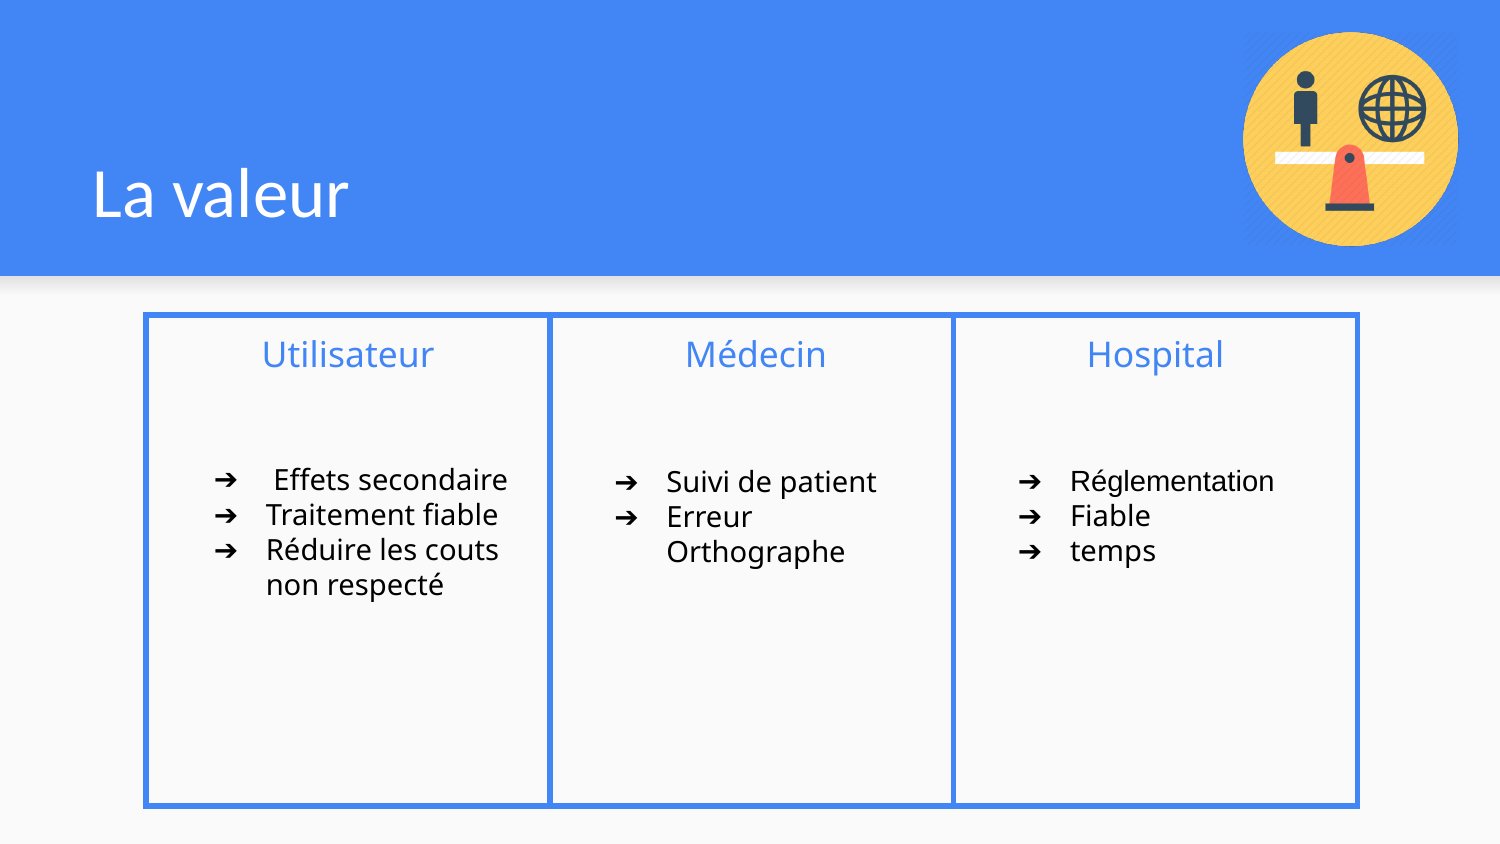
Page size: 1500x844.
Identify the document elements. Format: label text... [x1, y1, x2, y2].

table_header Utilisateur [149, 318, 547, 803]
table_header Hospital [956, 318, 1355, 803]
text_box Effets secondaire Traitement fiable Réduire les couts non respecté [175, 446, 549, 666]
text_box Réglementation Fiable temps [980, 447, 1318, 641]
title La valeur [77, 121, 1237, 248]
text_box Suivi de patient Erreur Orthographe [576, 448, 933, 643]
table_header Médecin [553, 318, 951, 803]
picture [1242, 30, 1459, 248]
